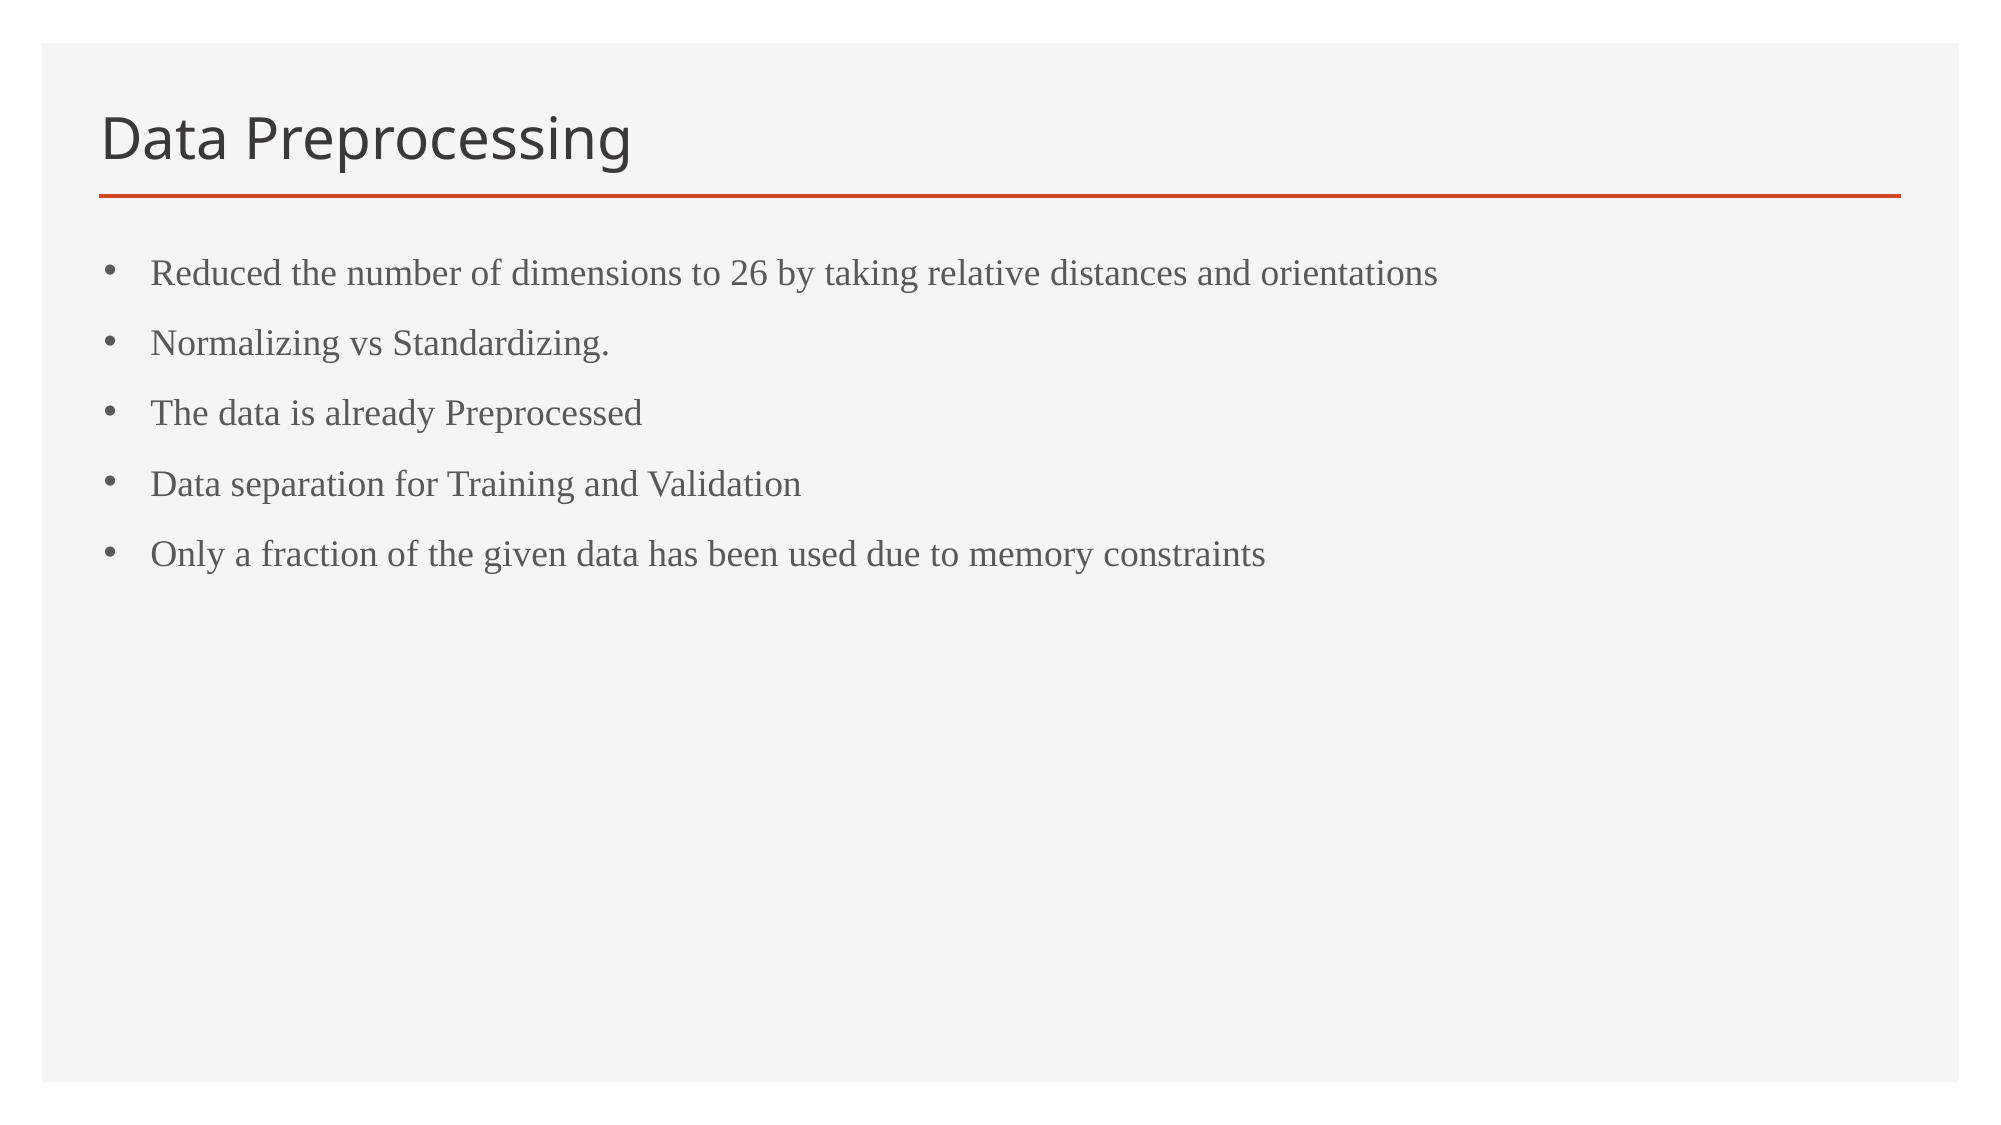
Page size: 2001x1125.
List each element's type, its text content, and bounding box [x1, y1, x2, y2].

list Reduced the number of dimensions to 26 by taking relative distances and orientations Normalizing vs Standardizing. The data is already Preprocessed Data separation for Training and Validation Only a fraction of the given data has been used due to memory constraints [88, 235, 1715, 888]
title Data Preprocessing [85, 73, 1214, 179]
